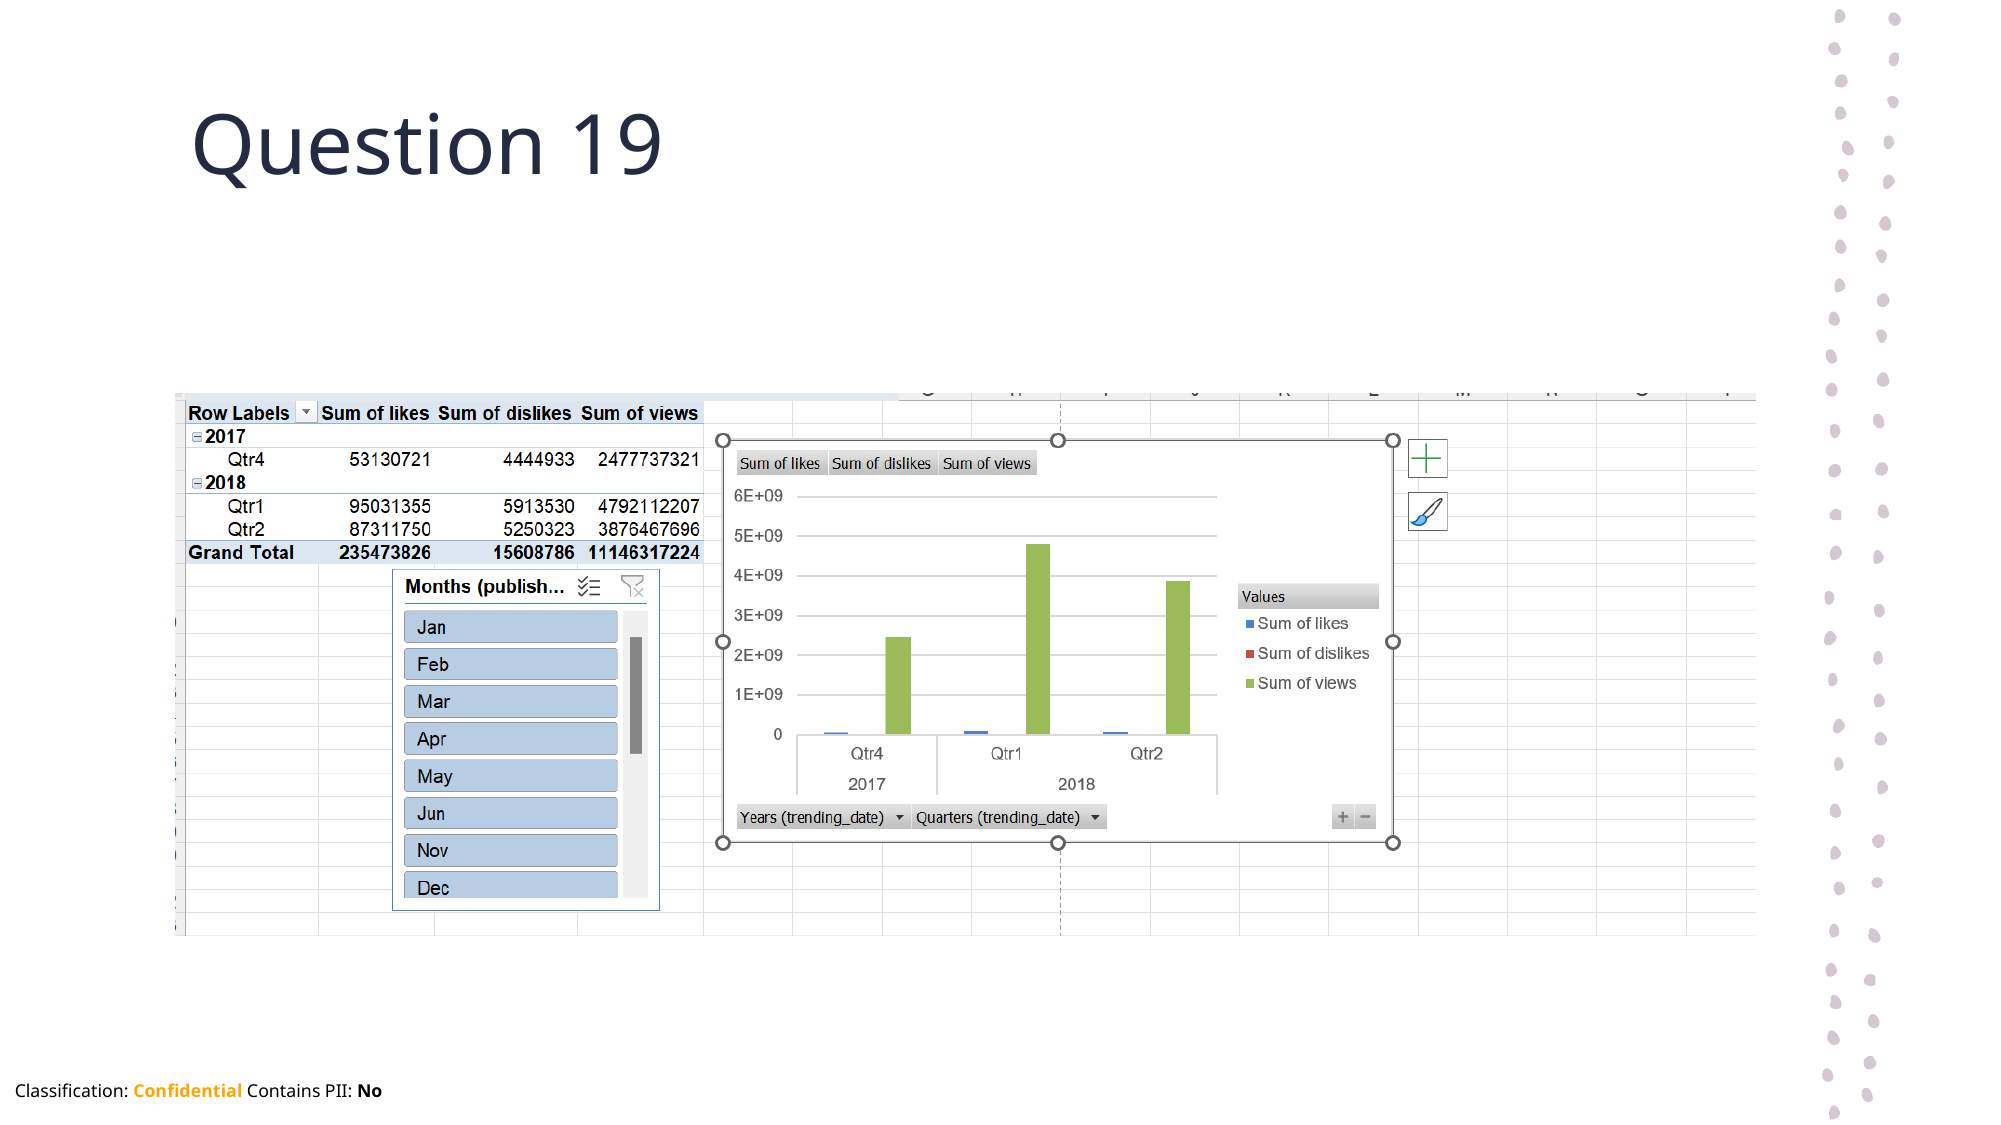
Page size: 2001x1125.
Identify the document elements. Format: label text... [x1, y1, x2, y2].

title Question 19 [175, 82, 1756, 300]
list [175, 393, 1756, 936]
